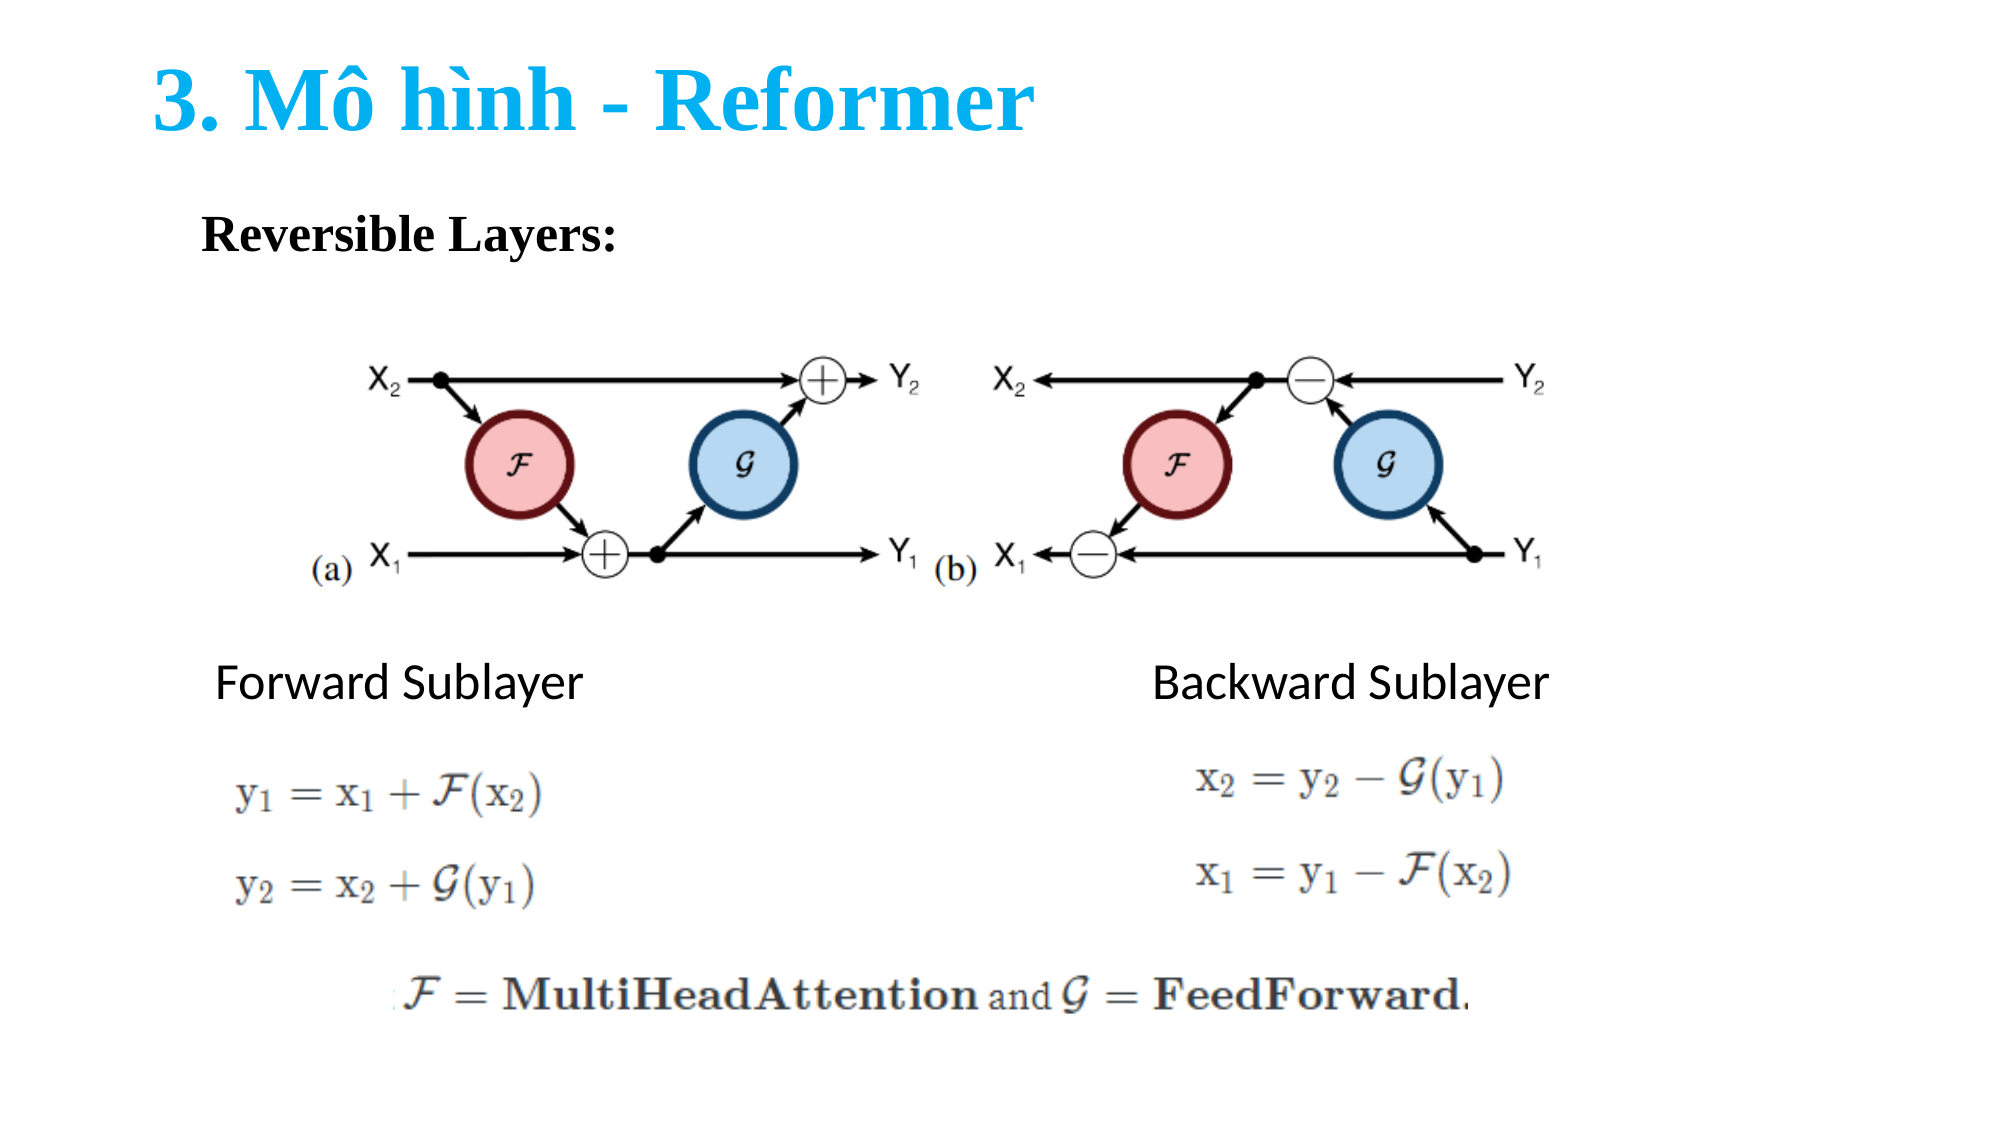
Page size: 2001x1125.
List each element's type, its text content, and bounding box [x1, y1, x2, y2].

text_box Forward Sublayer [200, 632, 718, 725]
picture [1178, 743, 1562, 921]
picture [393, 938, 1468, 1050]
text_box Reversible Layers: [186, 184, 679, 277]
text_box Backward Sublayer [1137, 632, 1655, 725]
picture [200, 743, 633, 933]
title 3. Mô hình - Reformer [137, 41, 1863, 259]
picture [299, 334, 1562, 615]
